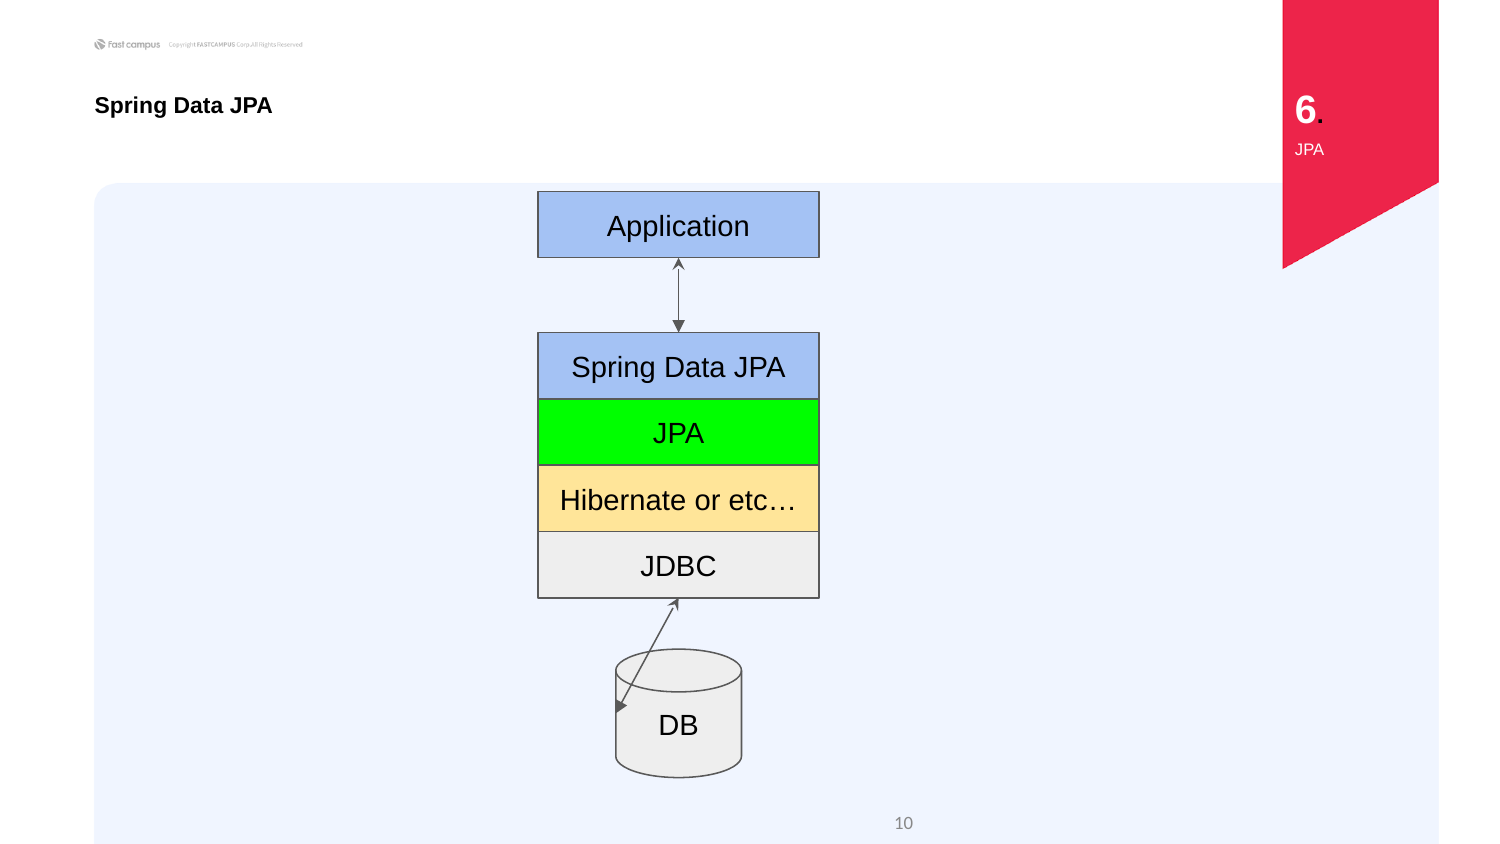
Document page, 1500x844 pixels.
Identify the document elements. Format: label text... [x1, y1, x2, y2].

text_box DB [615, 649, 742, 778]
picture [0, 0, 1500, 844]
text_box Spring Data JPA [93, 89, 551, 157]
text_box Hibernate or etc… [538, 466, 819, 532]
text_box 6. [1281, 86, 1438, 135]
text_box [130, 220, 1227, 809]
text_box JPA [538, 399, 819, 466]
slide_number ‹#› [581, 809, 919, 844]
text_box Spring Data JPA [538, 332, 819, 399]
text_box JPA [1281, 135, 1438, 184]
text_box Application [538, 191, 819, 258]
text_box JDBC [538, 532, 819, 598]
